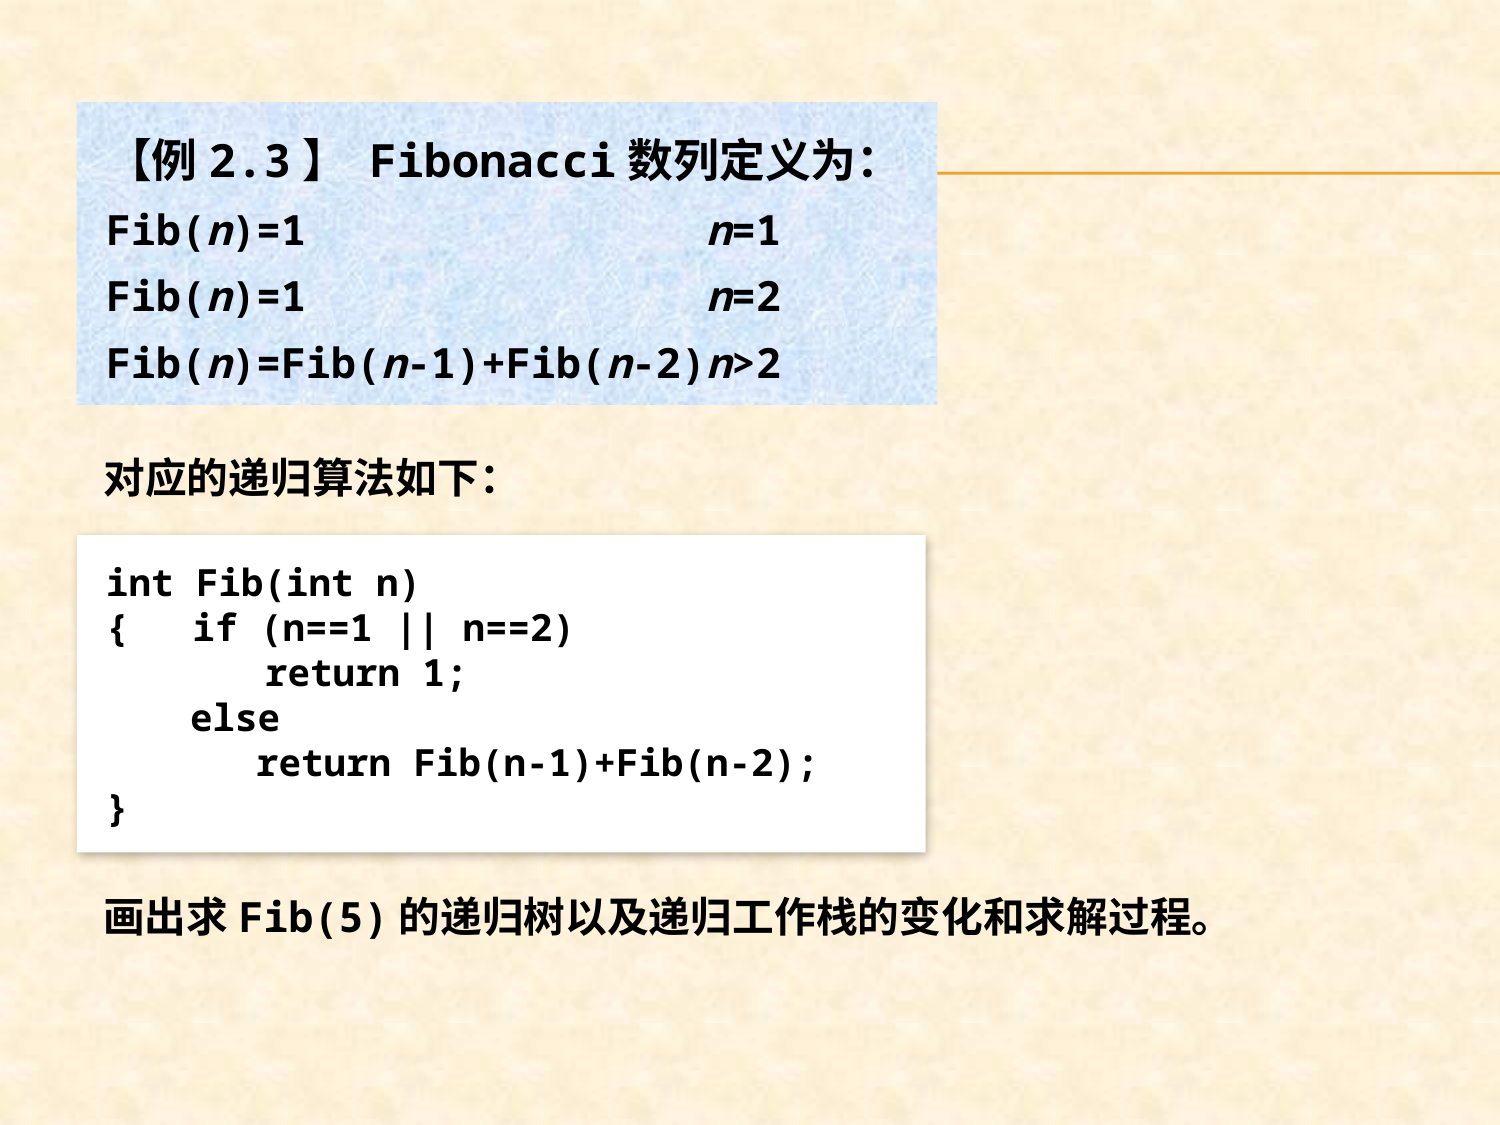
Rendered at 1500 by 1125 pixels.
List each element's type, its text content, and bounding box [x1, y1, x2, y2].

text_box 对应的递归算法如下： [88, 444, 750, 509]
text_box 画出求Fib(5)的递归树以及递归工作栈的变化和求解过程。 [88, 883, 1388, 949]
text_box int Fib(int n) { if (n==1 || n==2) return 1; else return Fib(n-1)+Fib(n-2); } [76, 535, 926, 853]
text_box 【例2.3】 Fibonacci数列定义为： Fib(n)=1 n=1 Fib(n)=1 n=2 Fib(n)=Fib(n-1)+Fib(n-2) n>2 [76, 102, 938, 405]
picture [0, 0, 1500, 1125]
